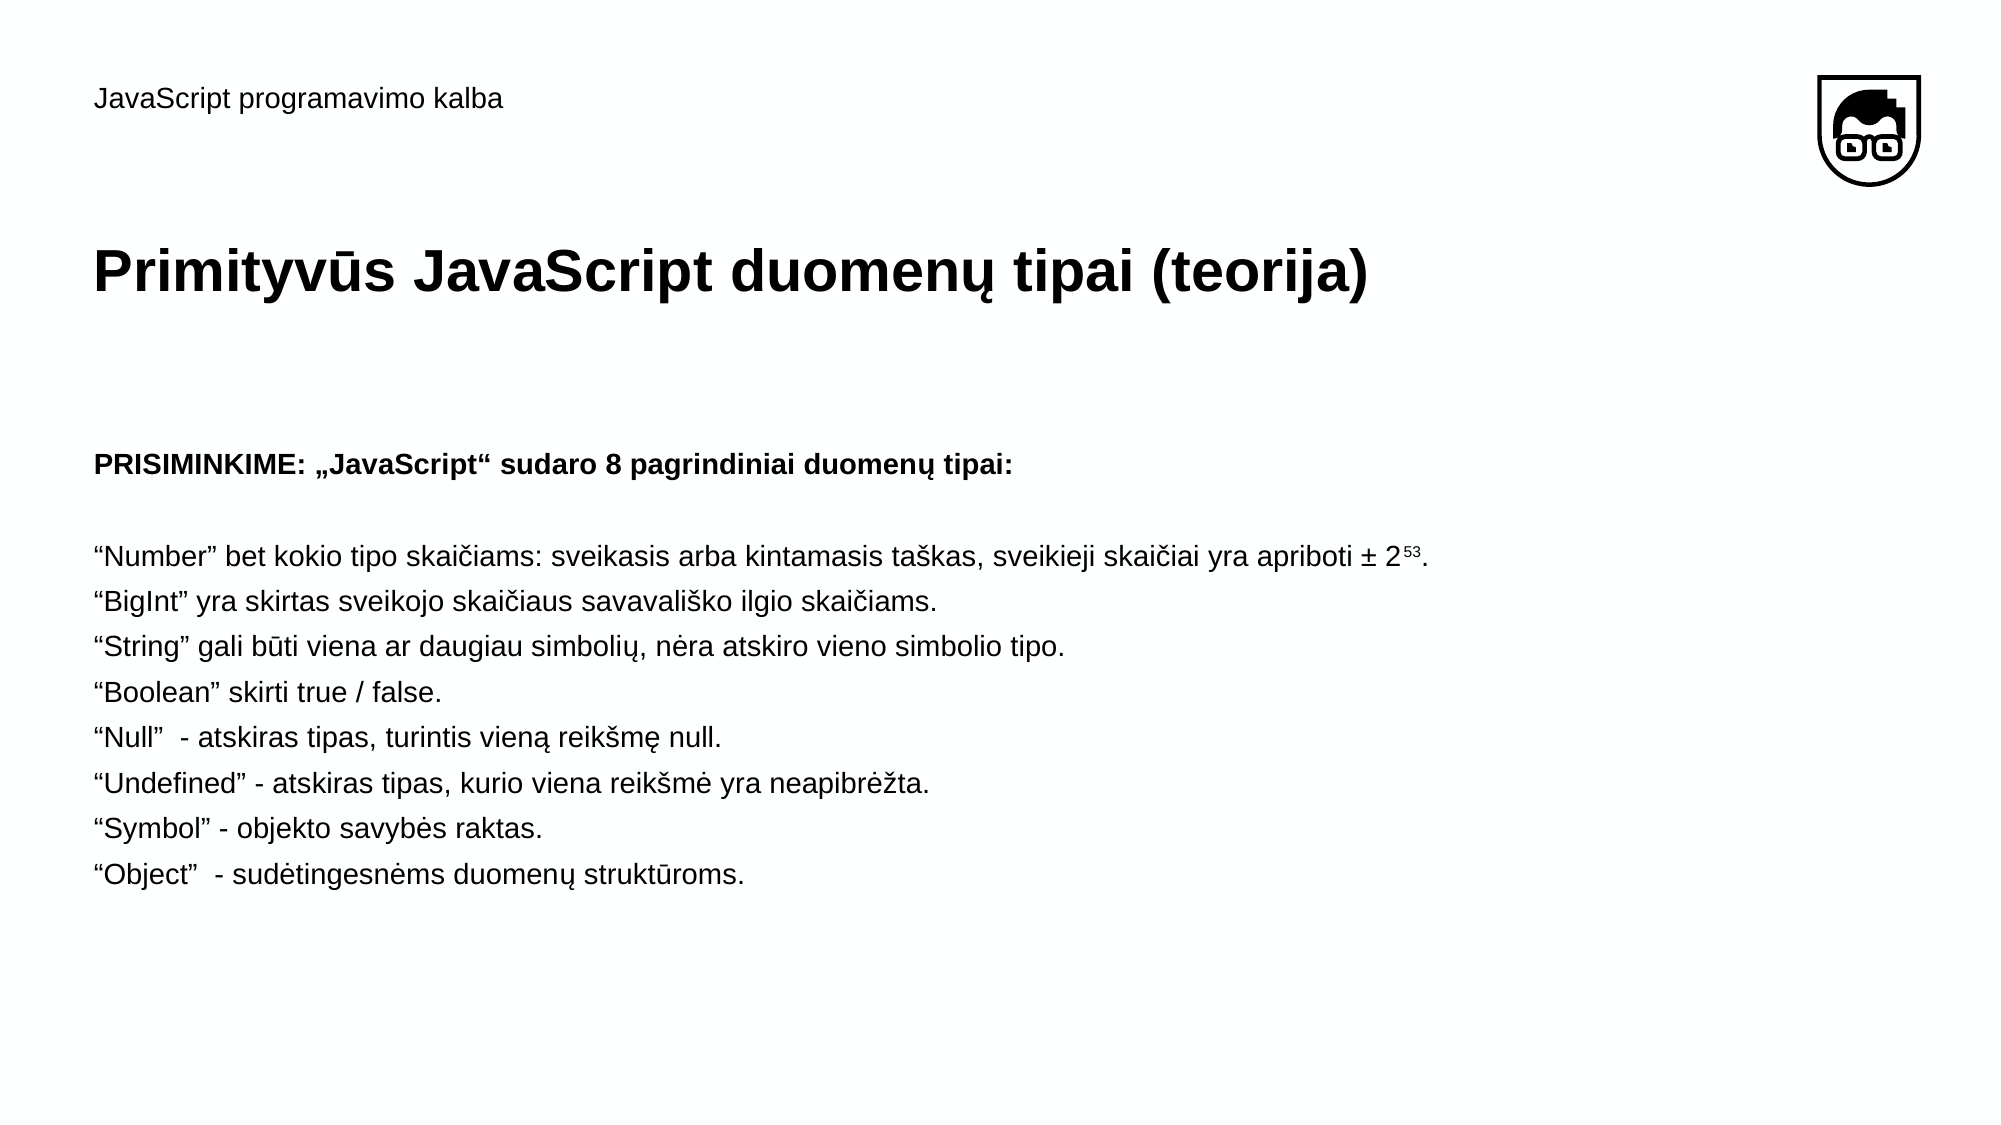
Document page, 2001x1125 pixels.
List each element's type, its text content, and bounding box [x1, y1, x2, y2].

list PRISIMINKIME: „JavaScript“ sudaro 8 pagrindiniai duomenų tipai: “Number” bet kokio tipo skaičiams: sveikasis arba kintamasis taškas, sveikieji skaičiai yra apriboti ± 253. “BigInt” yra skirtas sveikojo skaičiaus savavališko ilgio skaičiams. “String” gali būti viena ar daugiau simbolių, nėra atskiro vieno simbolio tipo. “Boolean” skirti true / false. “Null” - atskiras tipas, turintis vieną reikšmę null. “Undefined” - atskiras tipas, kurio viena reikšmė yra neapibrėžta. “Symbol” - objekto savybės raktas. “Object” - sudėtingesnėms duomenų struktūroms. [78, 438, 1861, 1125]
list JavaScript programavimo kalba [78, 75, 1102, 150]
title Primityvūs JavaScript​ duomenų tipai (teorija) [78, 224, 1851, 438]
